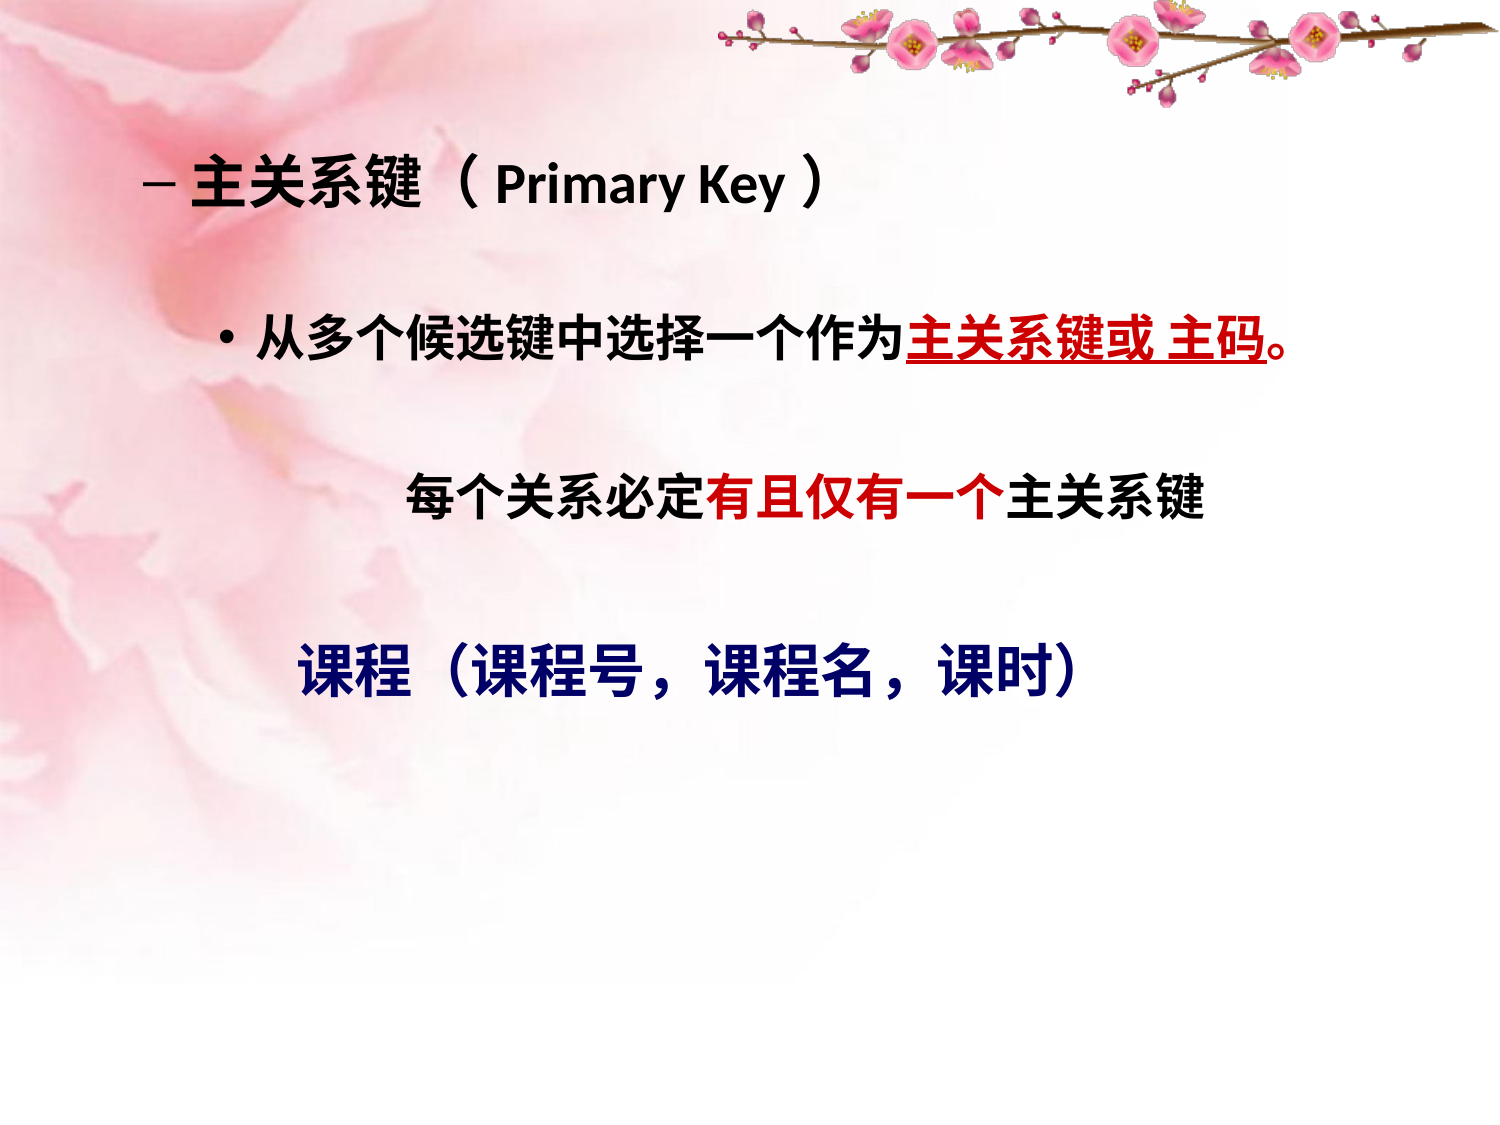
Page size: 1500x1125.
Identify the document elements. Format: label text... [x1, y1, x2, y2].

picture [0, 0, 1500, 1125]
text_box 课程（课程号，课程名，课时） [206, 626, 1223, 712]
list 主关系键（Primary Key） 从多个候选键中选择一个作为主关系键或 主码。 每个关系必定有且仅有一个主关系键 [53, 137, 1424, 1035]
